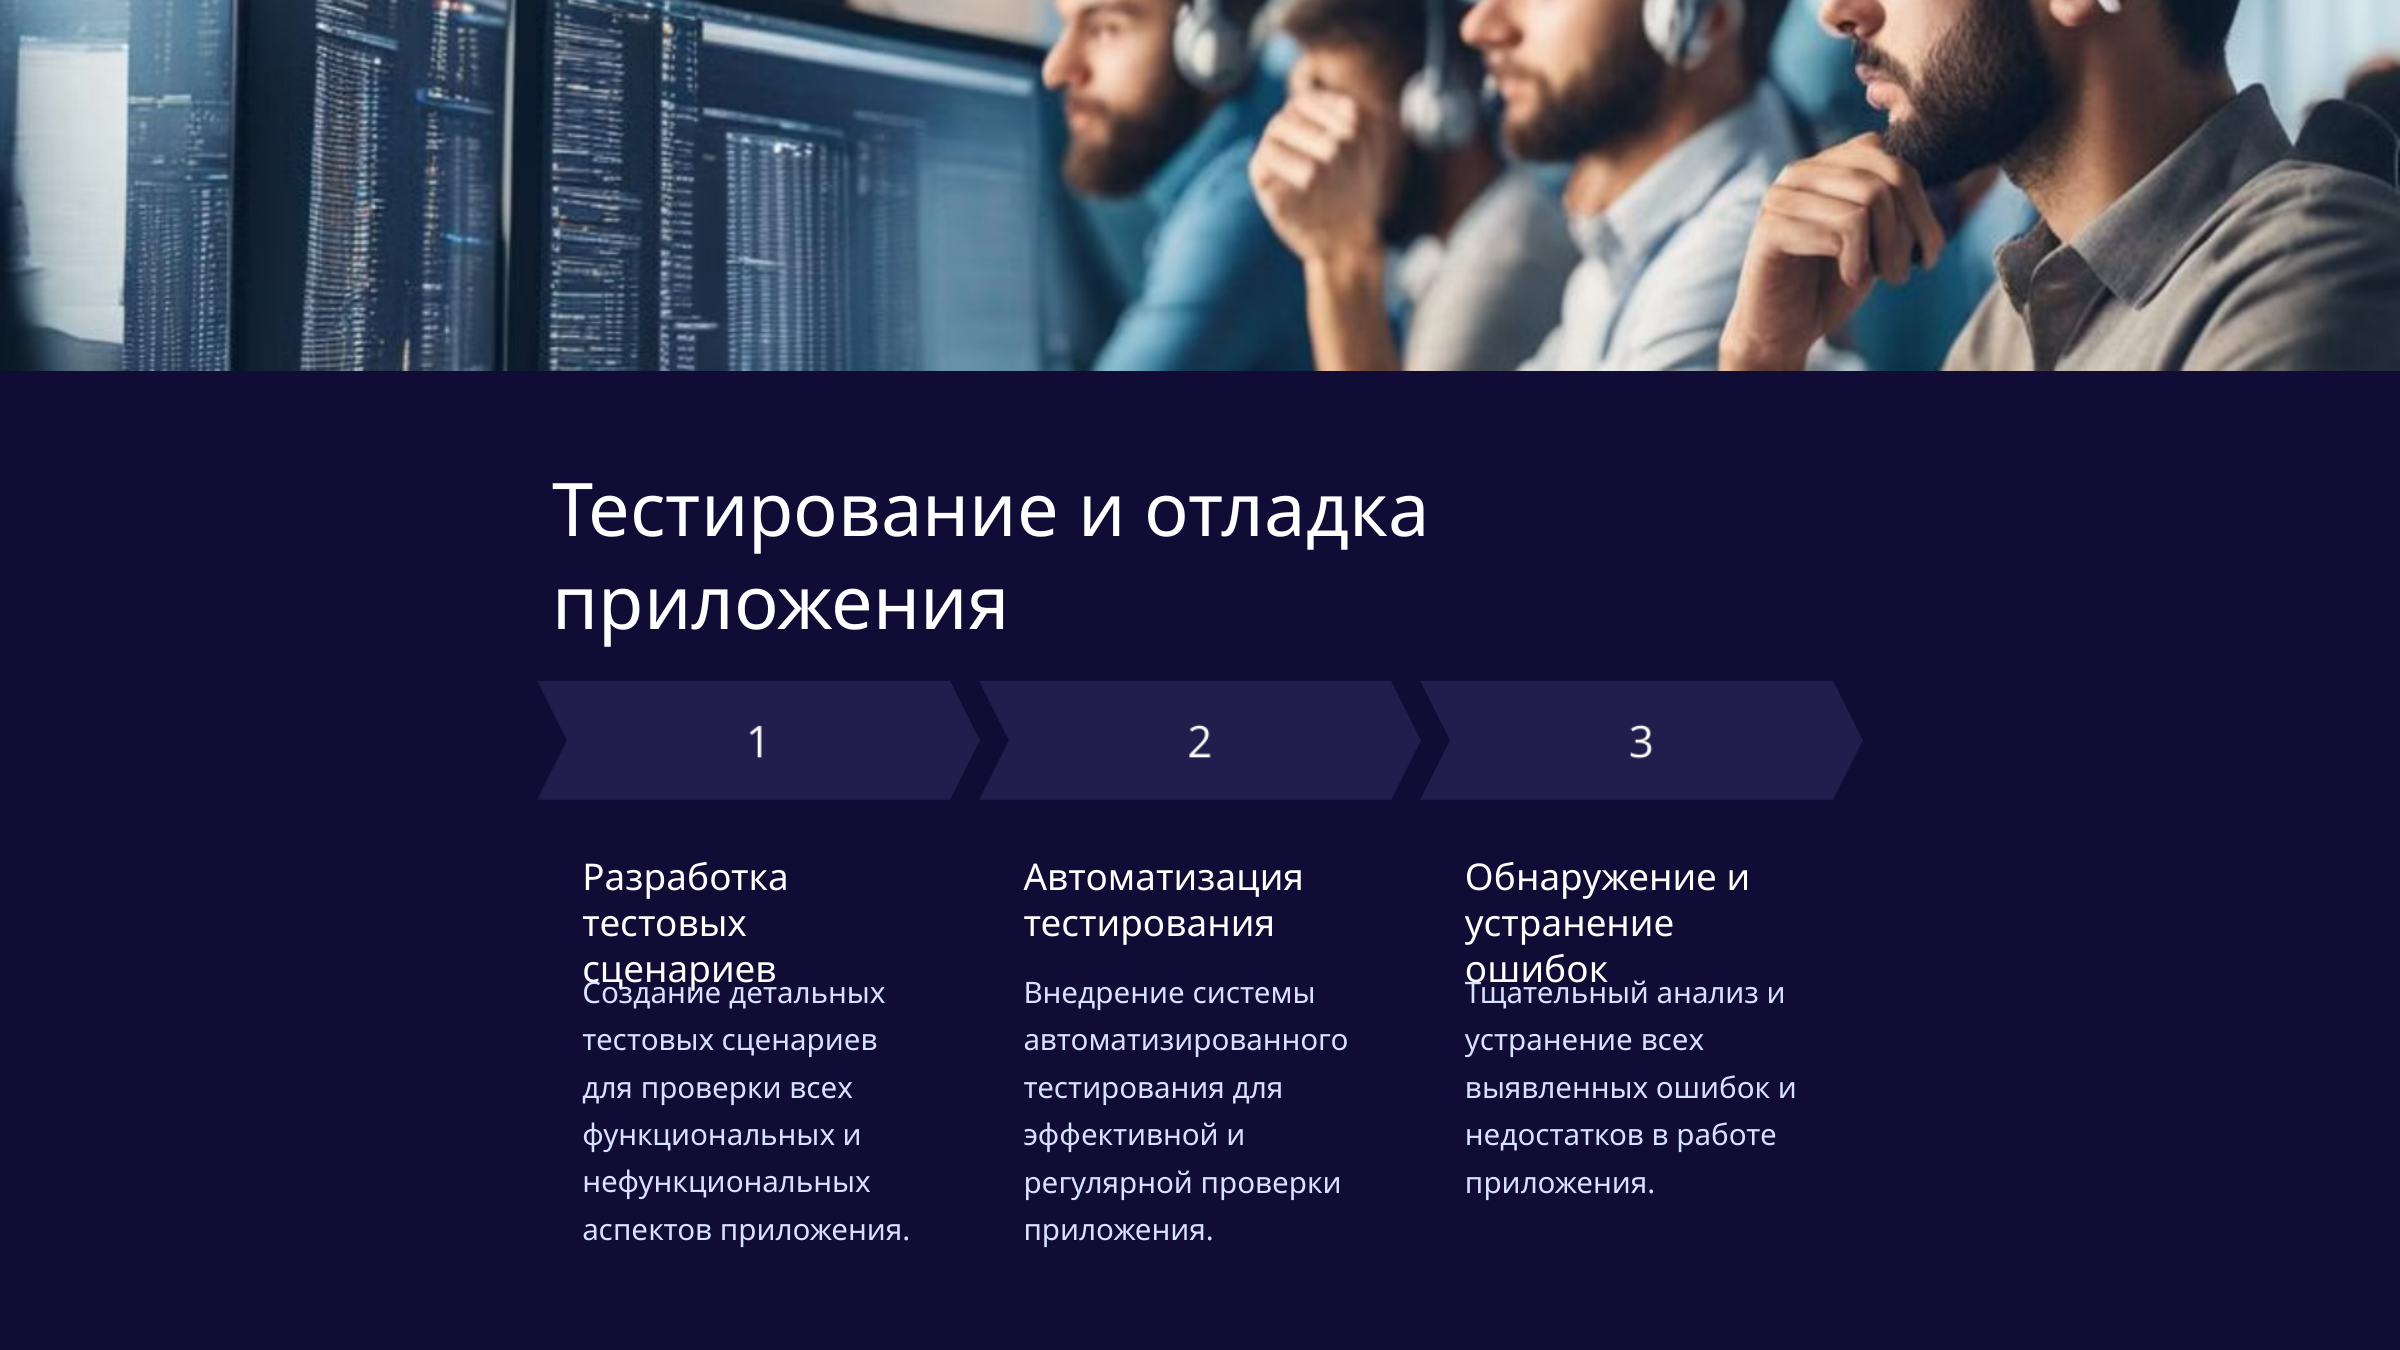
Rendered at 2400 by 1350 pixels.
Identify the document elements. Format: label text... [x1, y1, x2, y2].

picture [0, 0, 2400, 371]
text_box Тщательный анализ и устранение всех выявленных ошибок и недостатков в работе приложения. [1450, 954, 1833, 1192]
text_box Автоматизация тестирования [1008, 844, 1391, 937]
text_box Тестирование и отладка приложения [537, 451, 1863, 637]
text_box [0, 371, 2400, 1350]
text_box Разработка тестовых сценариев [567, 844, 950, 937]
text_box Внедрение системы автоматизированного тестирования для эффективной и регулярной проверки приложения. [1008, 954, 1391, 1192]
picture [537, 681, 1863, 800]
text_box Обнаружение и устранение ошибок [1450, 844, 1833, 937]
text_box Создание детальных тестовых сценариев для проверки всех функциональных и нефункциональных аспектов приложения. [567, 954, 950, 1239]
